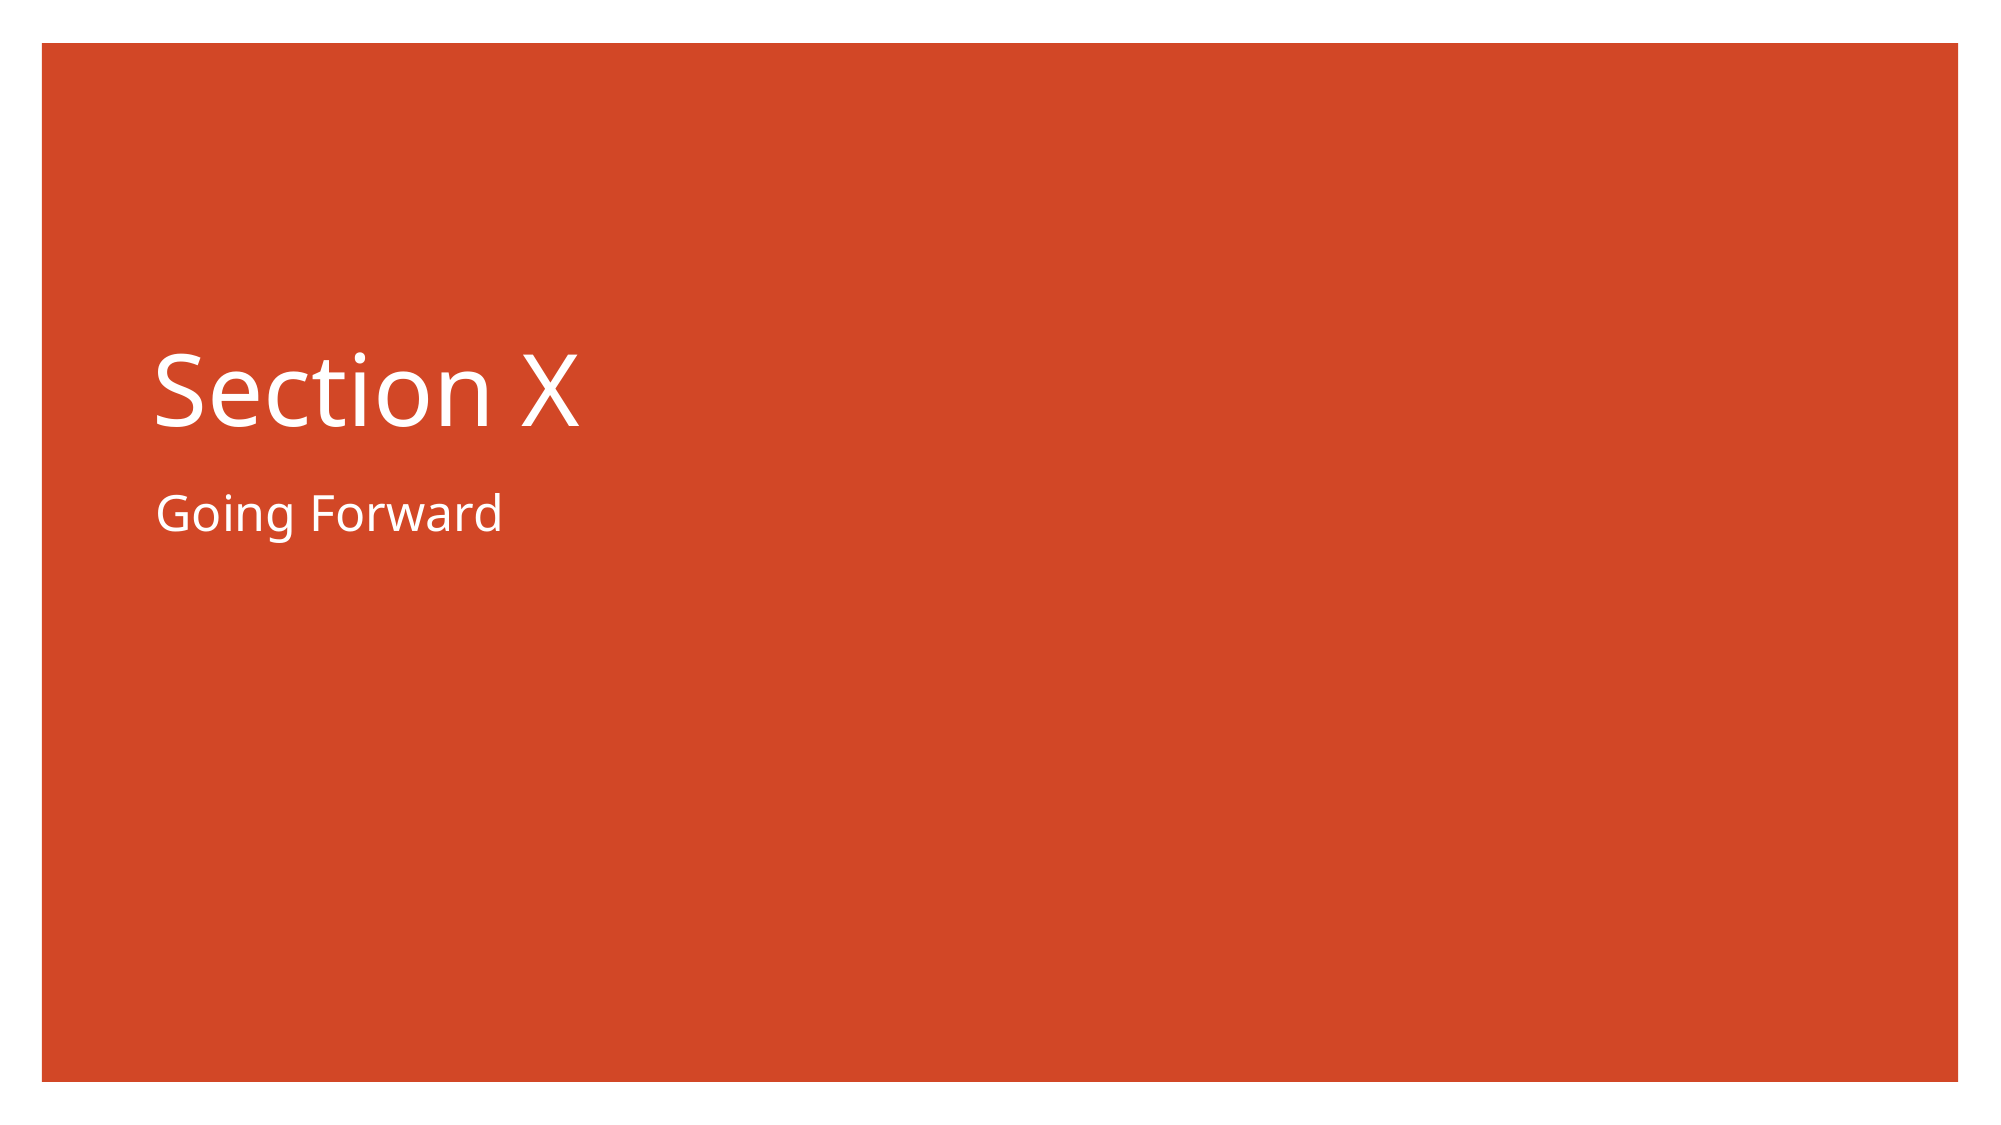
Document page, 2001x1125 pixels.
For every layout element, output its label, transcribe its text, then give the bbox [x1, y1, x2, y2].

text_box Section X [137, 190, 1863, 583]
text_box Going Forward [140, 481, 1713, 668]
